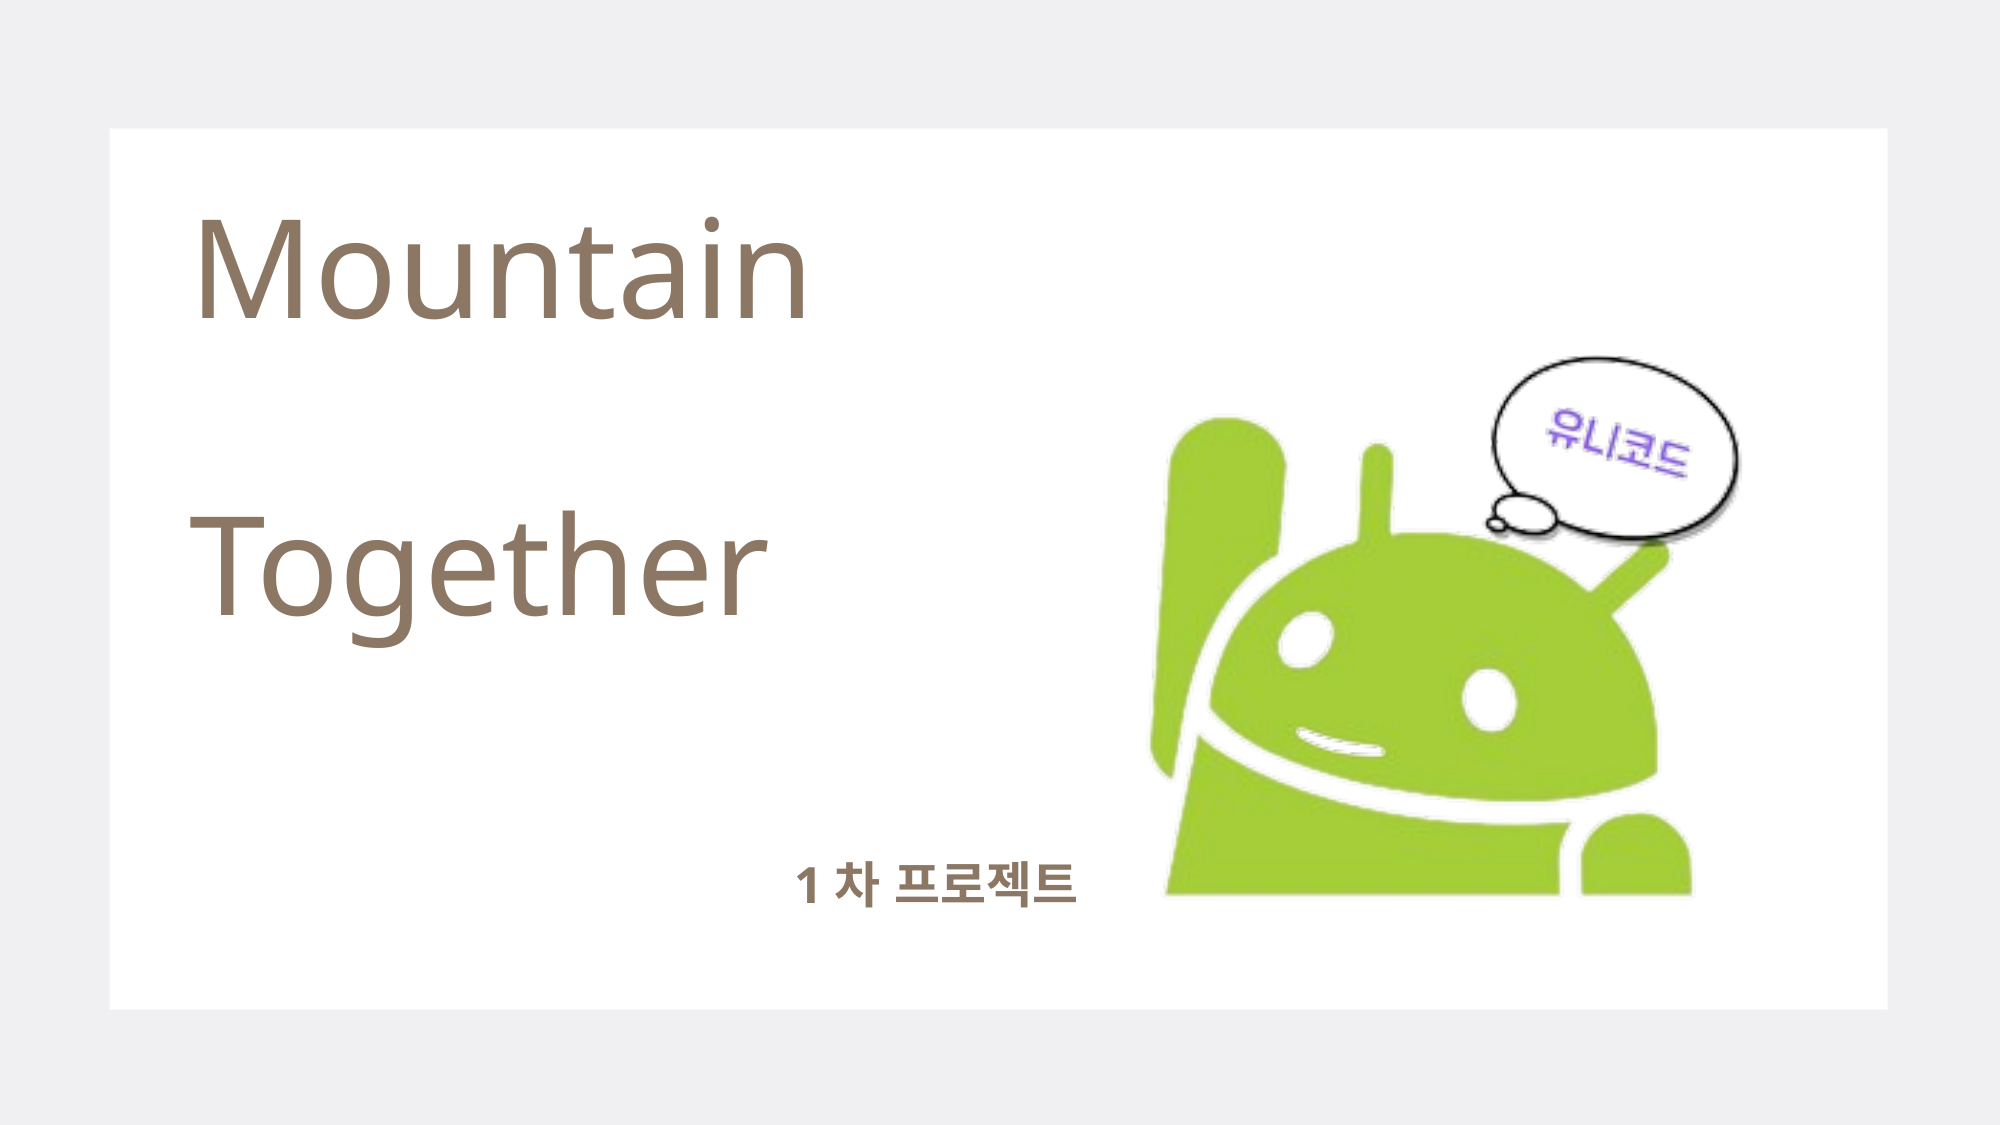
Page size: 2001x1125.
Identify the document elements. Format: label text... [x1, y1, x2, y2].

text_box 1차 프로젝트 [779, 845, 1079, 921]
text_box [109, 127, 1889, 1011]
picture [1079, 355, 1768, 958]
text_box Mountain Together [174, 192, 960, 653]
